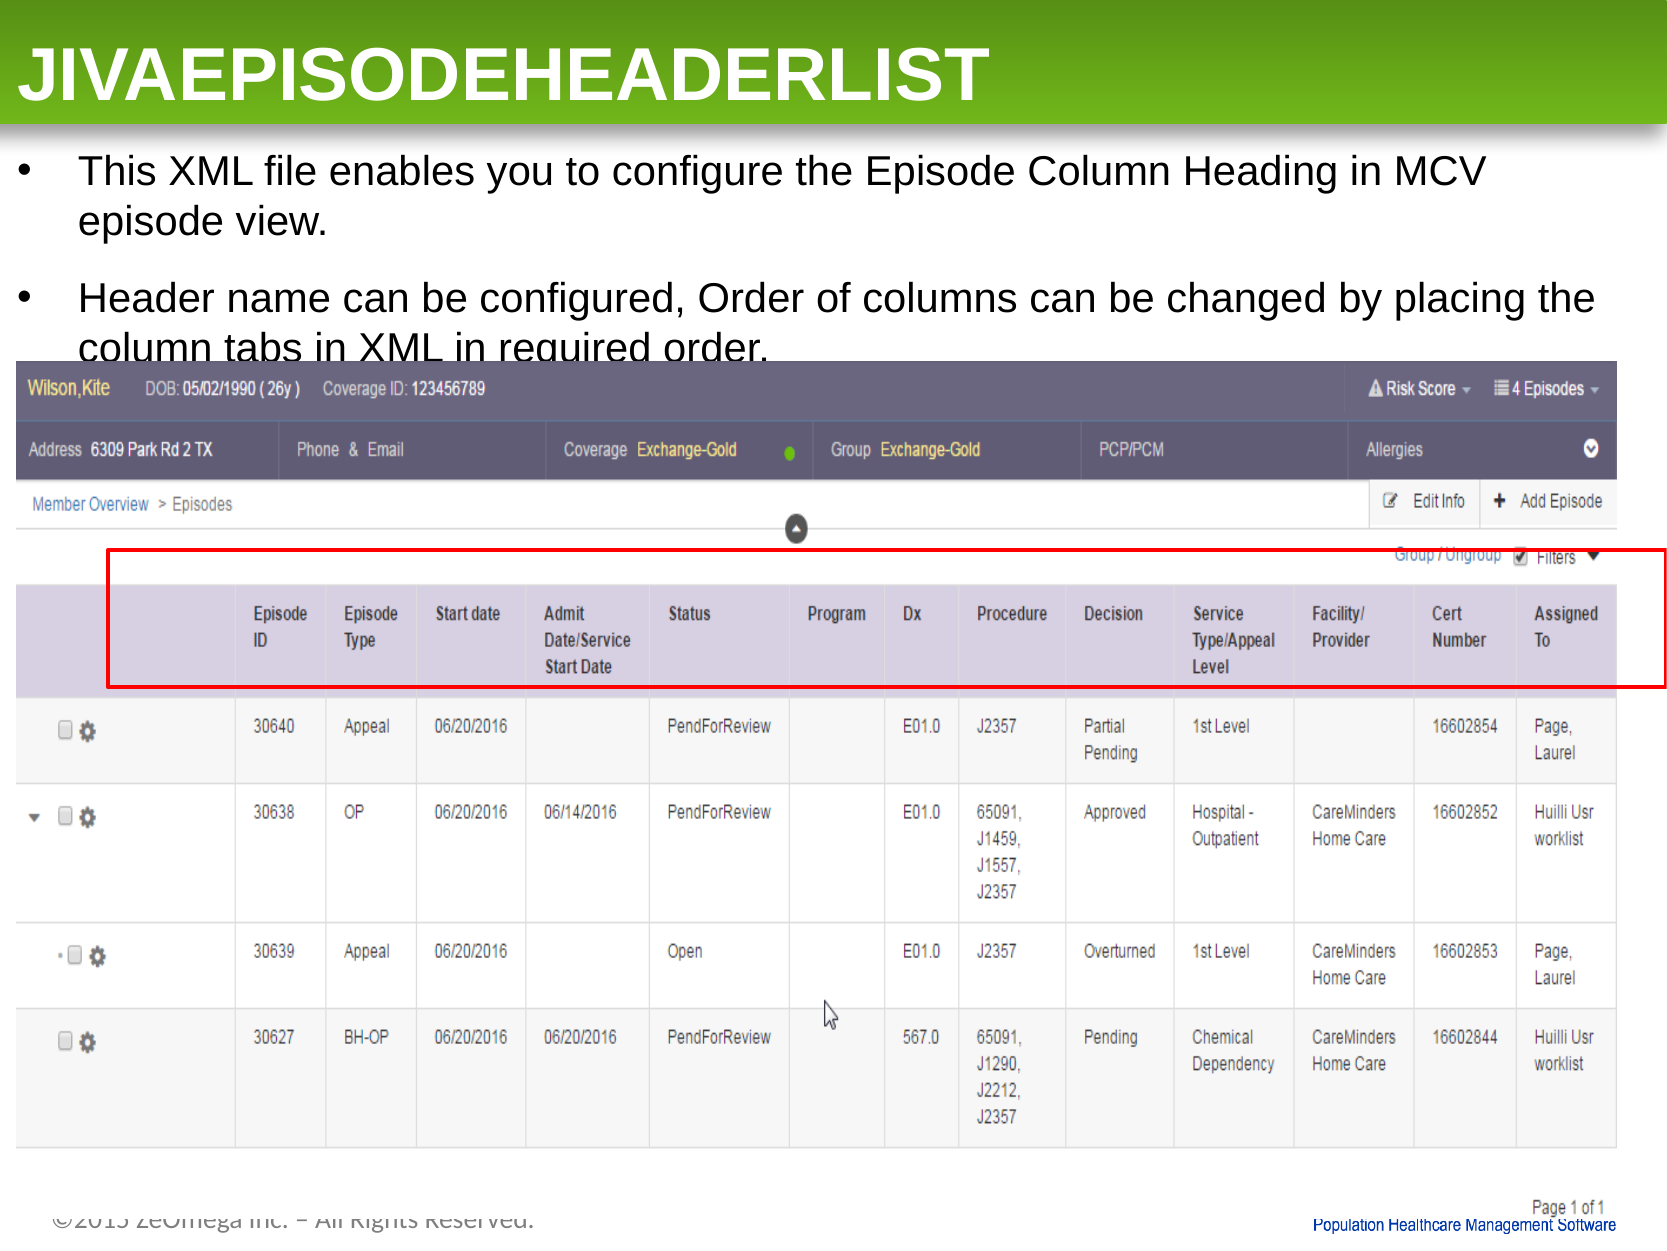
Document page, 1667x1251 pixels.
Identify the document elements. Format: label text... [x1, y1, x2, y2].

picture [1314, 1220, 1616, 1234]
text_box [16, 360, 1667, 1220]
list This XML file enables you to configure the Episode Column Heading in MCV episode view. Header name can be configured, Order of columns can be changed by placing the column tabs in XML in required order. [0, 135, 1634, 1061]
title JivaEpisodeHeaderList [0, 17, 1667, 259]
